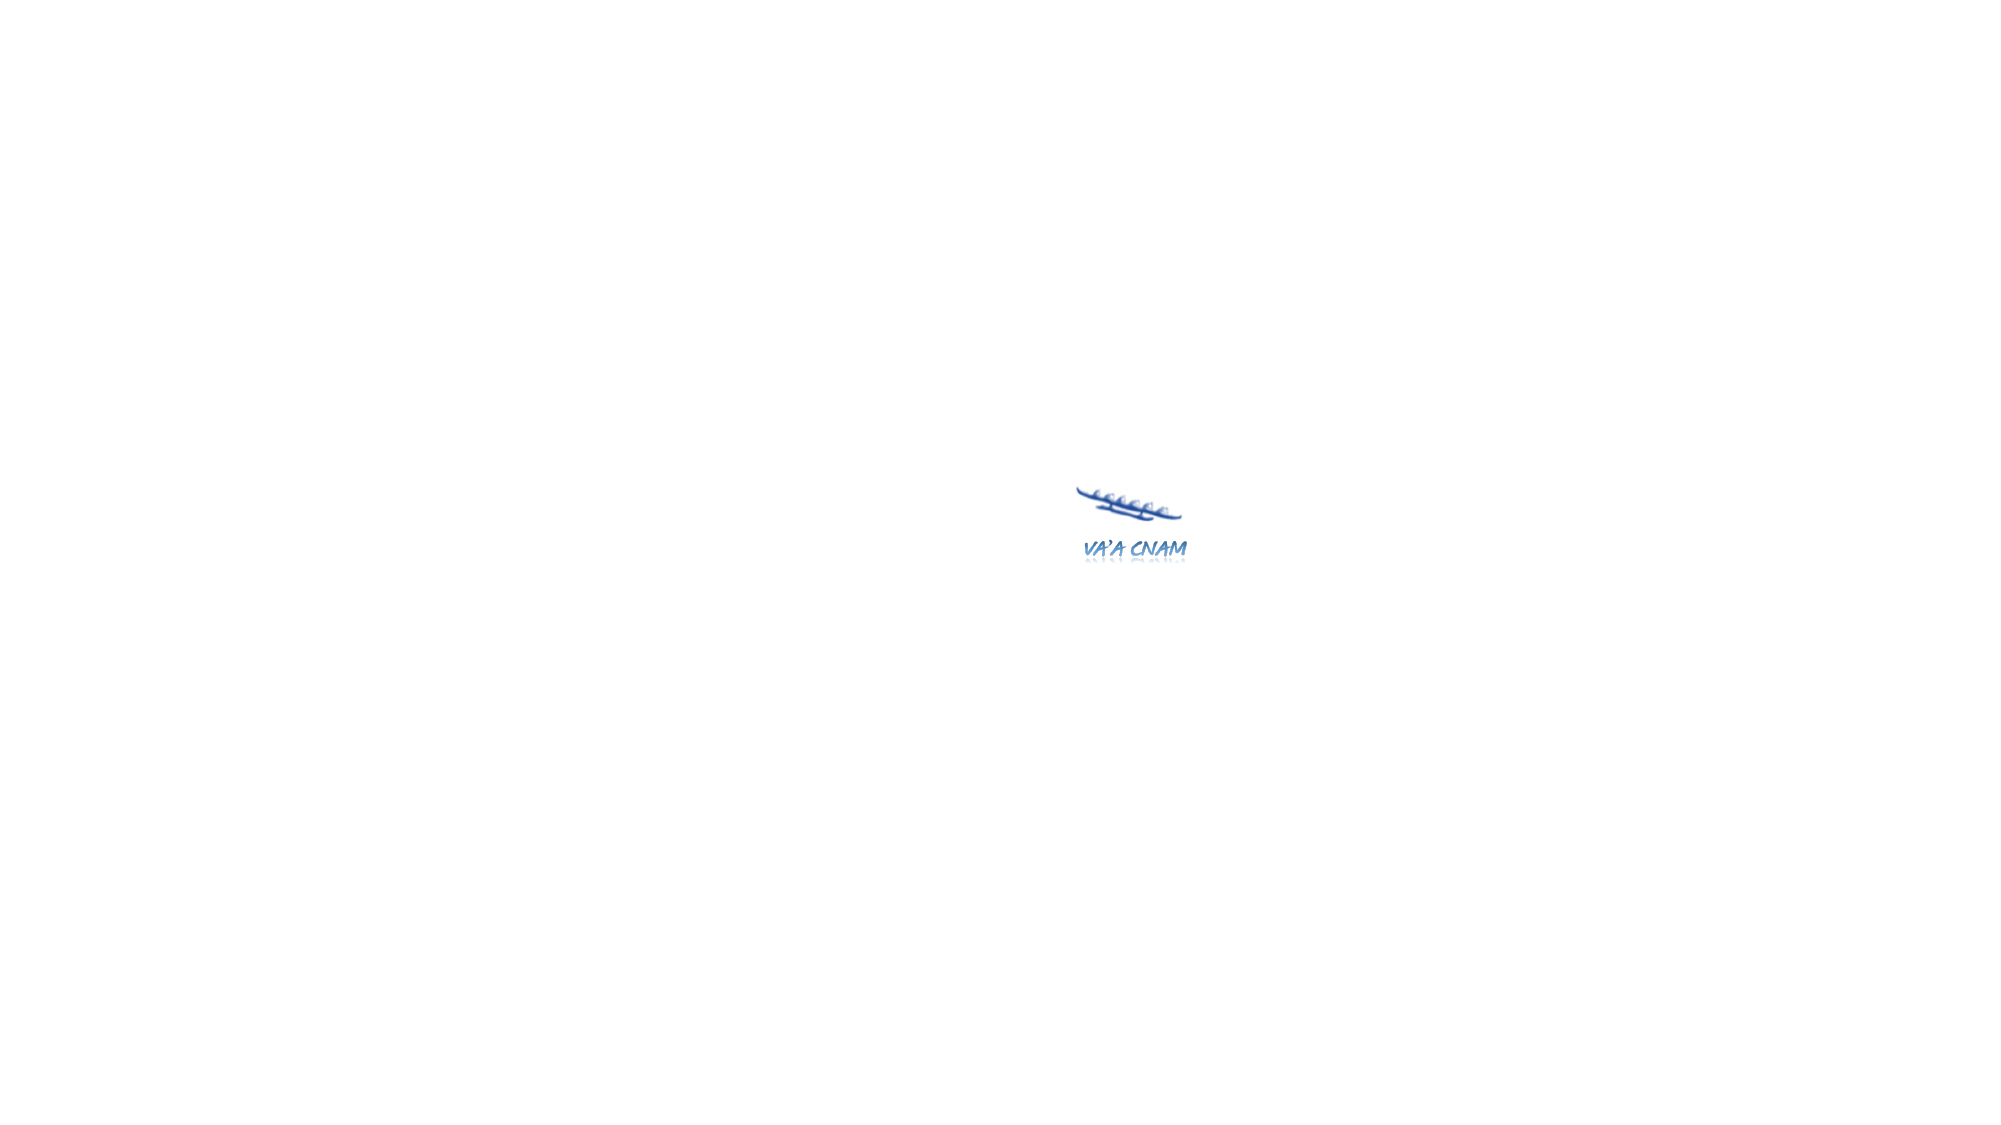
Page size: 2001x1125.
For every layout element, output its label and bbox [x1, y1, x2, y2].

picture [1060, 484, 1209, 573]
